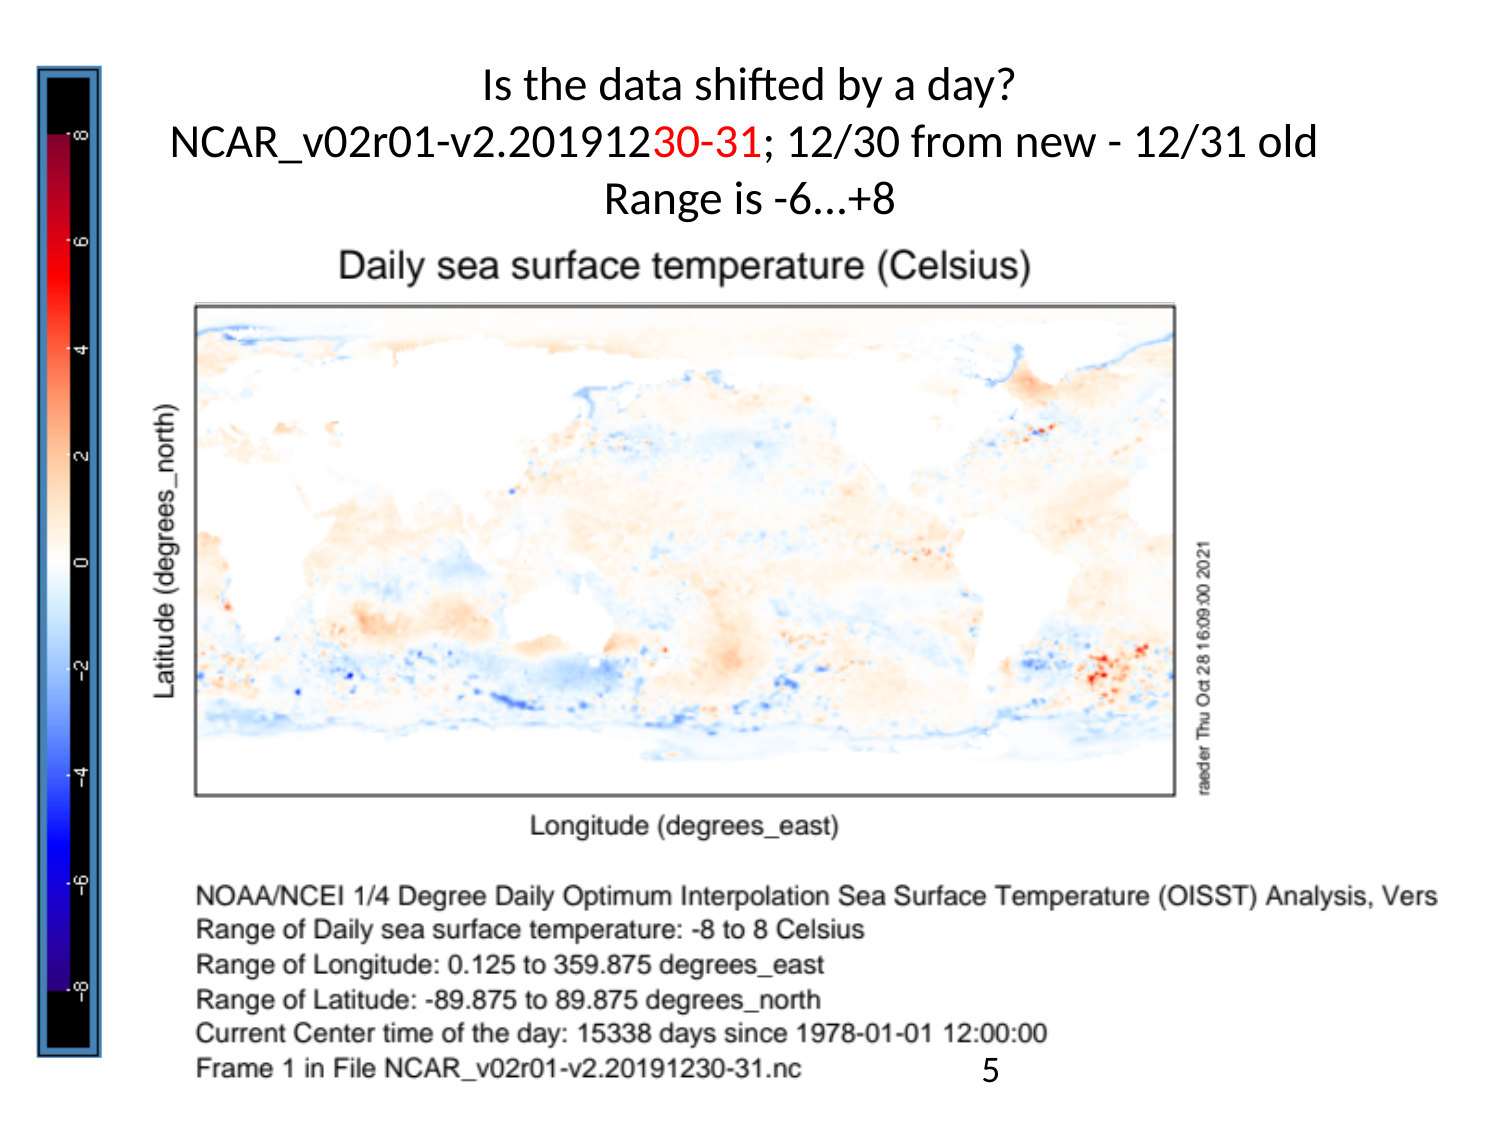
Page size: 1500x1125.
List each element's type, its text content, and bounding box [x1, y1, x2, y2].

picture [0, 66, 1439, 1108]
title Is the data shifted by a day? NCAR_v02r01-v2.20191230-31; 12/30 from new - 12/31 old Range is -6...+8 [75, 45, 1425, 233]
